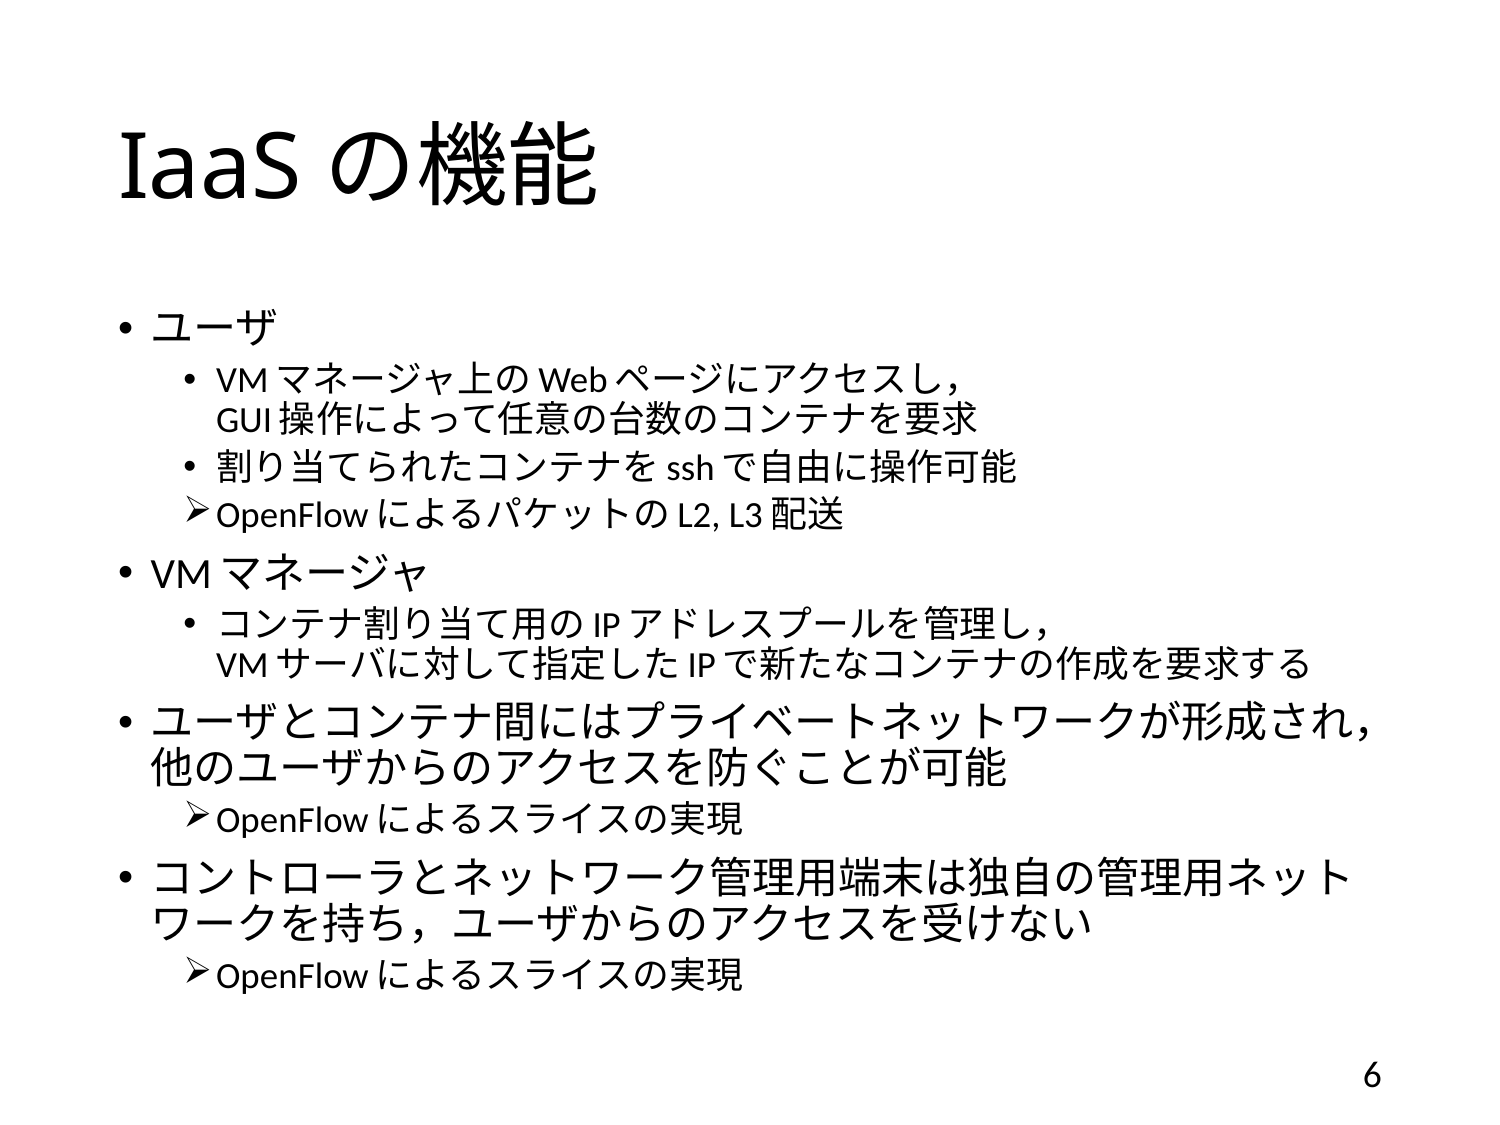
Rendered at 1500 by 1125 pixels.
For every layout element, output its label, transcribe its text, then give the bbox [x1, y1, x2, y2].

list ユーザ VMマネージャ上のWebページにアクセスし， GUI操作によって任意の台数のコンテナを要求 割り当てられたコンテナをsshで自由に操作可能 OpenFlowによるパケットのL2, L3配送 VMマネージャ コンテナ割り当て用のIPアドレスプールを管理し， VMサーバに対して指定したIPで新たなコンテナの作成を要求する ユーザとコンテナ間にはプライベートネットワークが形成され，他のユーザからのアクセスを防ぐことが可能 OpenFlowによるスライスの実現 コントローラとネットワーク管理用端末は独自の管理用ネットワークを持ち，ユーザからのアクセスを受けない OpenFlowによるスライスの実現 [103, 299, 1397, 1014]
slide_number 6 [1059, 1042, 1397, 1103]
title IaaSの機能 [103, 59, 1397, 278]
